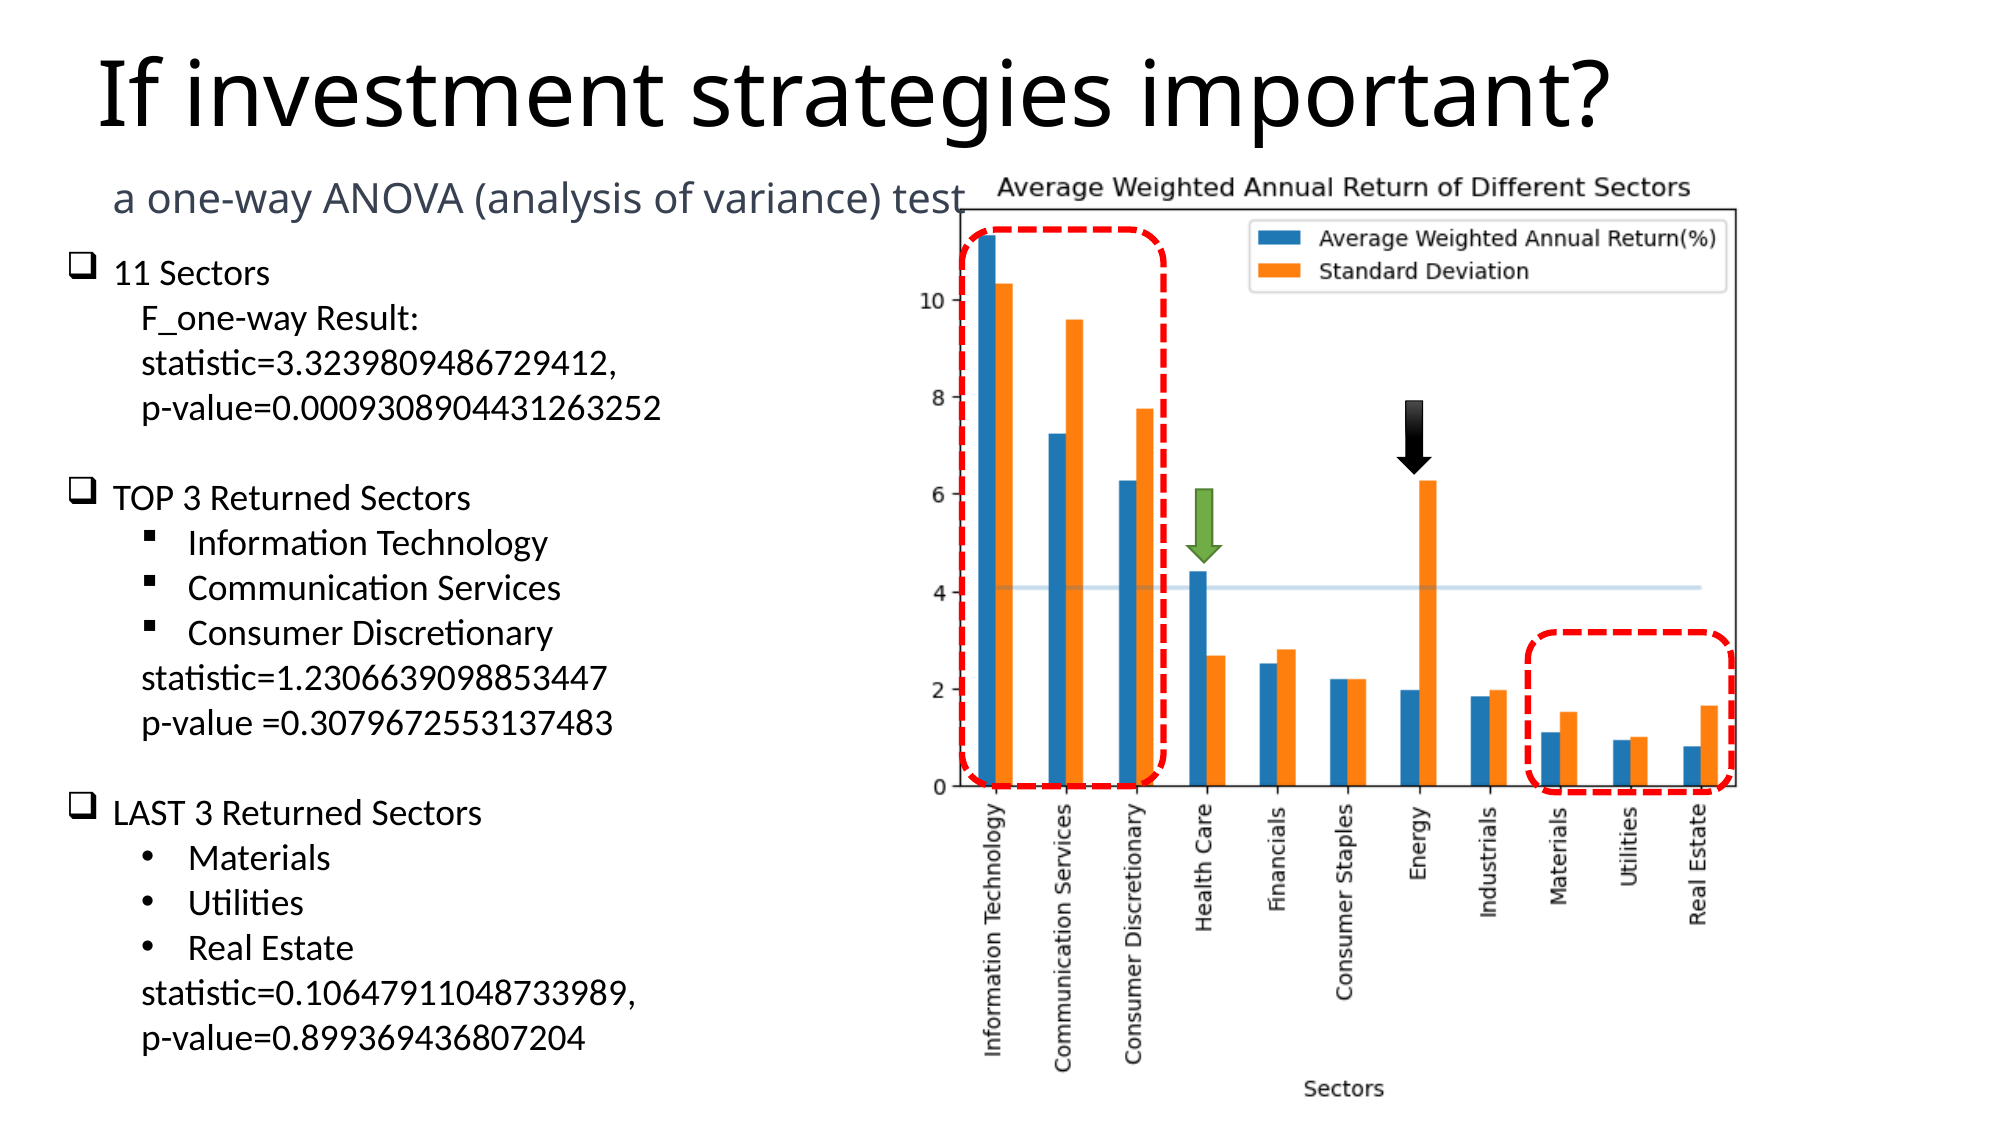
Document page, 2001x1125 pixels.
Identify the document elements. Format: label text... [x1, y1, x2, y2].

picture [901, 162, 1751, 1117]
text_box 11 Sectors F_one-way Result: statistic=3.3239809486729412, p-value=0.0009308904431263252 TOP 3 Returned Sectors Information Technology Communication Services Consumer Discretionary statistic=1.2306639098853447 p-value =0.3079672553137483 LAST 3 Returned Sectors Materials Utilities Real Estate statistic=0.10647911048733989, p-value=0.899369436807204 [51, 240, 901, 1111]
title If investment strategies important? [82, 0, 1808, 206]
text_box a one-way ANOVA (analysis of variance) test [97, 163, 901, 229]
